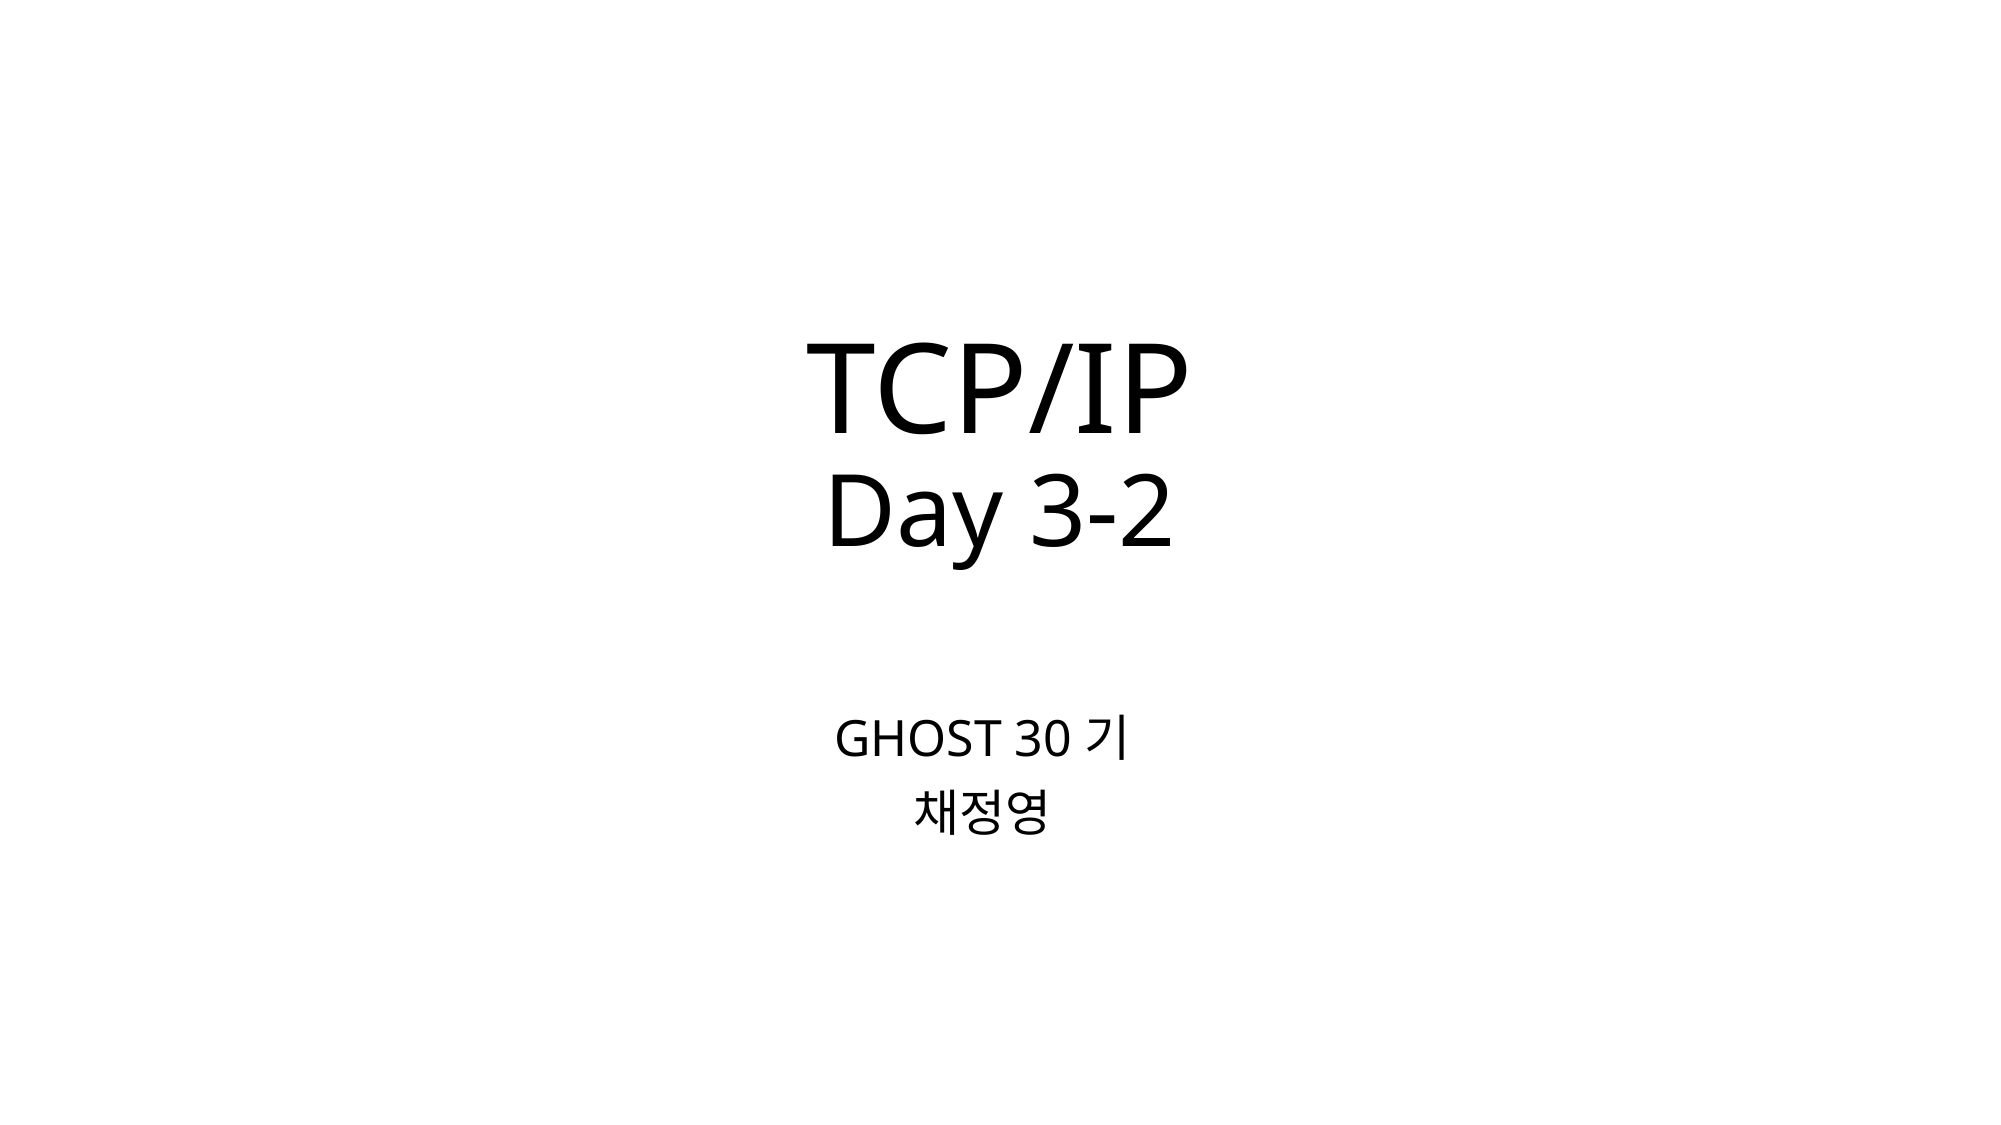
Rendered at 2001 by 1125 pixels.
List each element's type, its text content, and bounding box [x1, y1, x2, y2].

subtitle GHOST 30기 채정영 [232, 706, 1733, 978]
title TCP/IP Day 3-2 [249, 184, 1750, 576]
